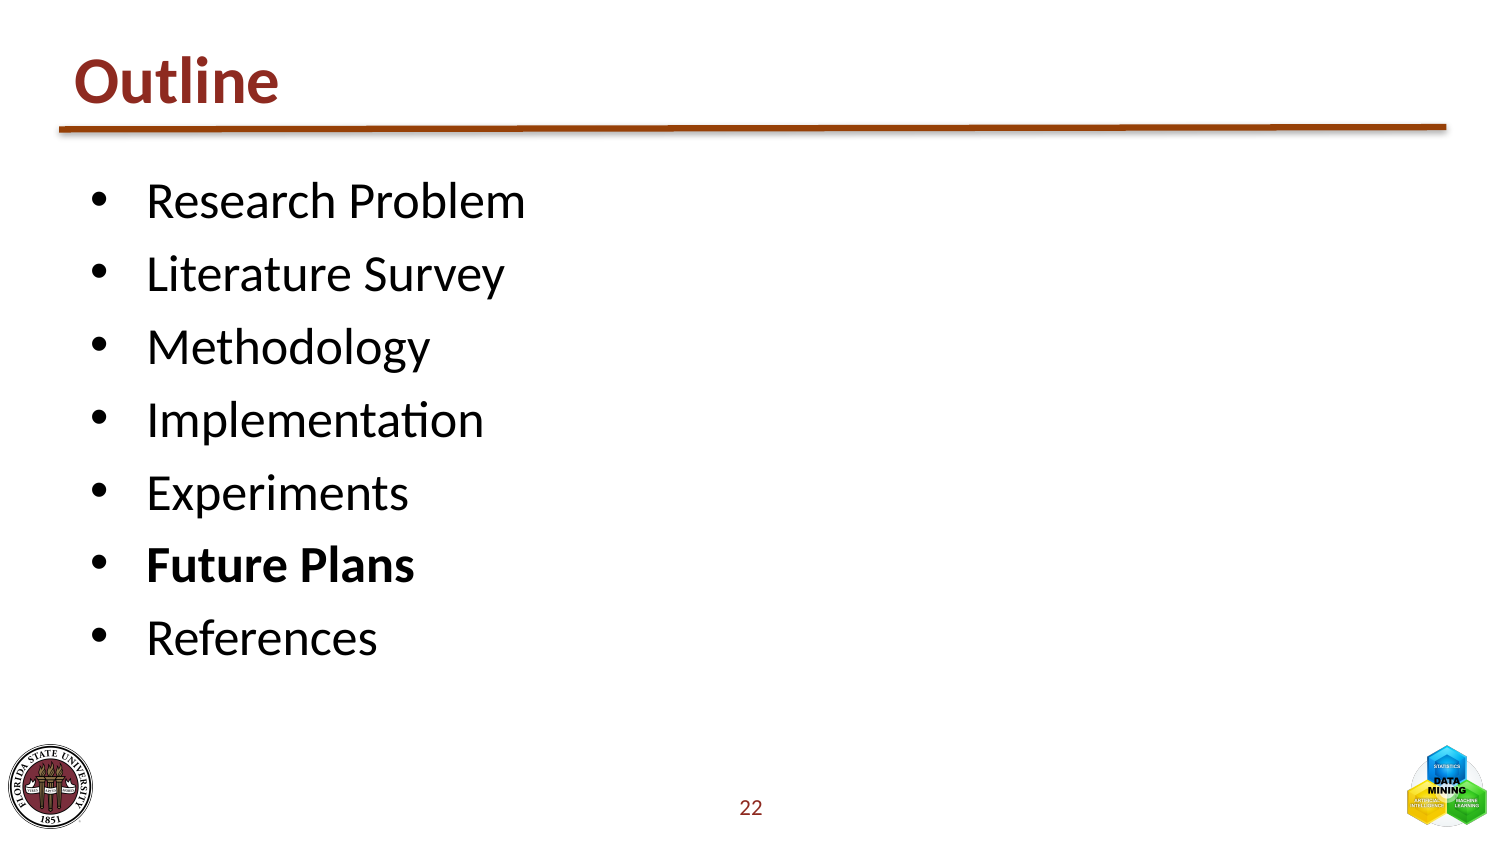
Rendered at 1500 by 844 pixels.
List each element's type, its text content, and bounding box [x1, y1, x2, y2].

picture [8, 744, 93, 829]
list Research Problem Literature Survey Methodology Implementation Experiments Future Plans References [75, 159, 1425, 754]
title Outline [59, 22, 1178, 117]
slide_number 22 [675, 783, 828, 829]
picture [1405, 743, 1489, 829]
